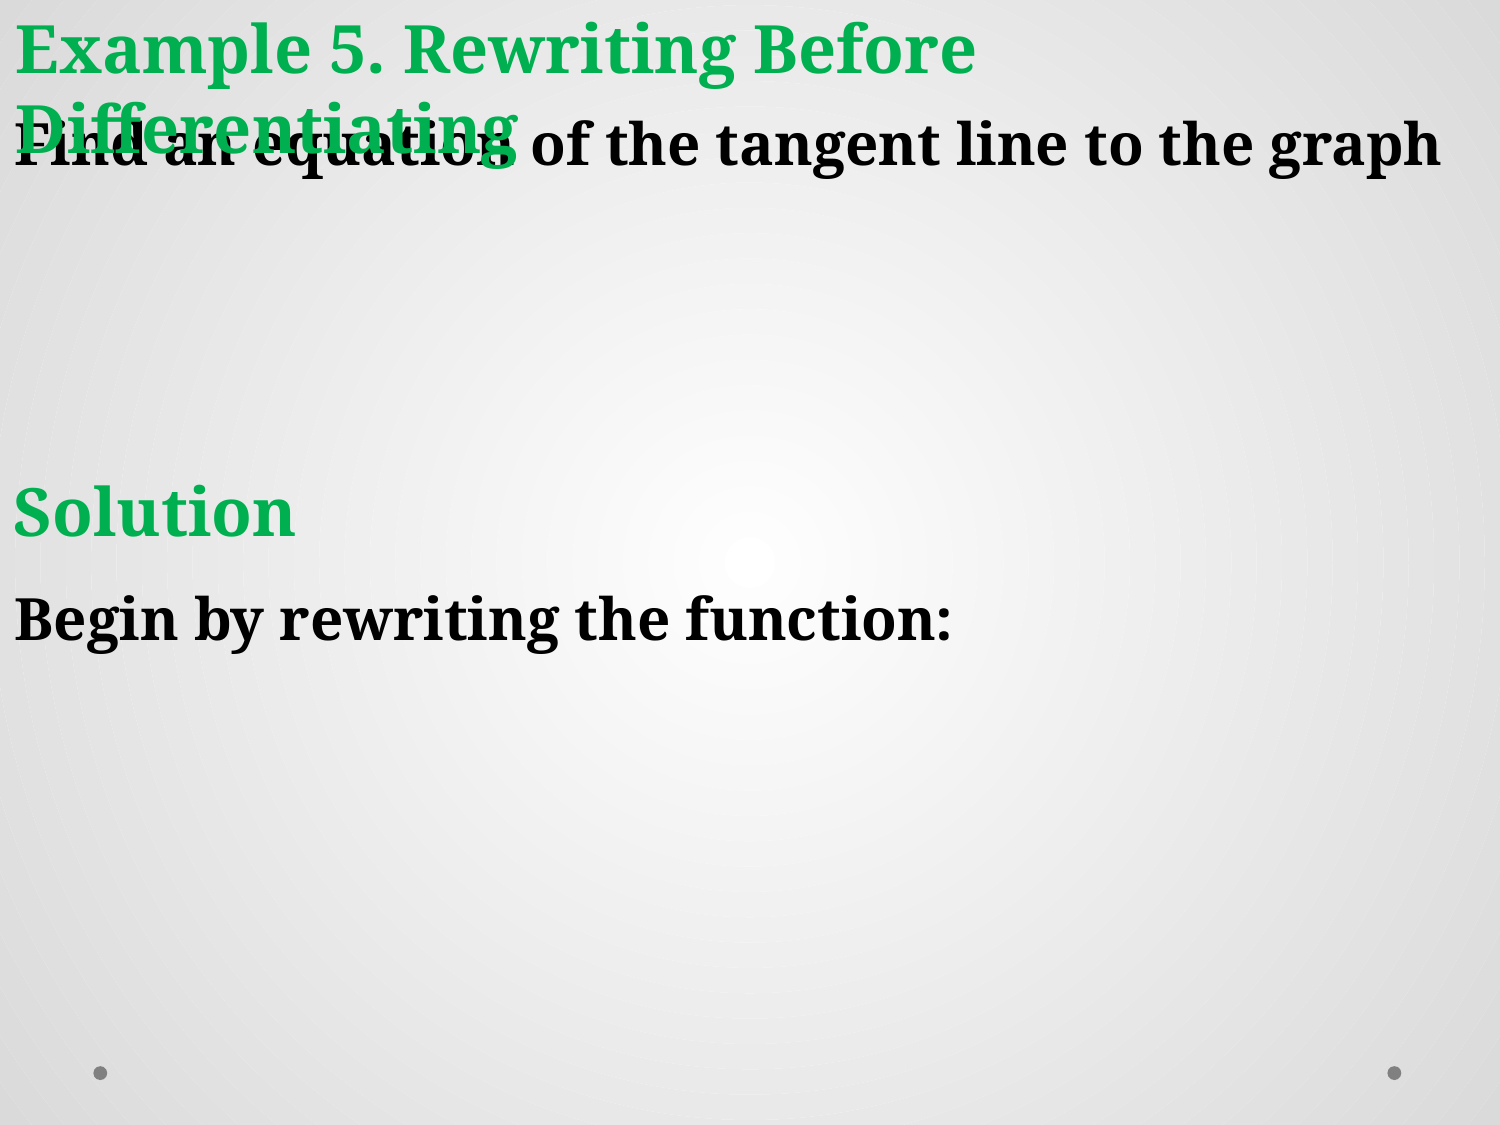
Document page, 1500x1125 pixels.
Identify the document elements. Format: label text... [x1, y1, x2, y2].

text_box Solution [0, 462, 1499, 558]
text_box Example 5. Rewriting Before Differentiating [1, 0, 1500, 175]
